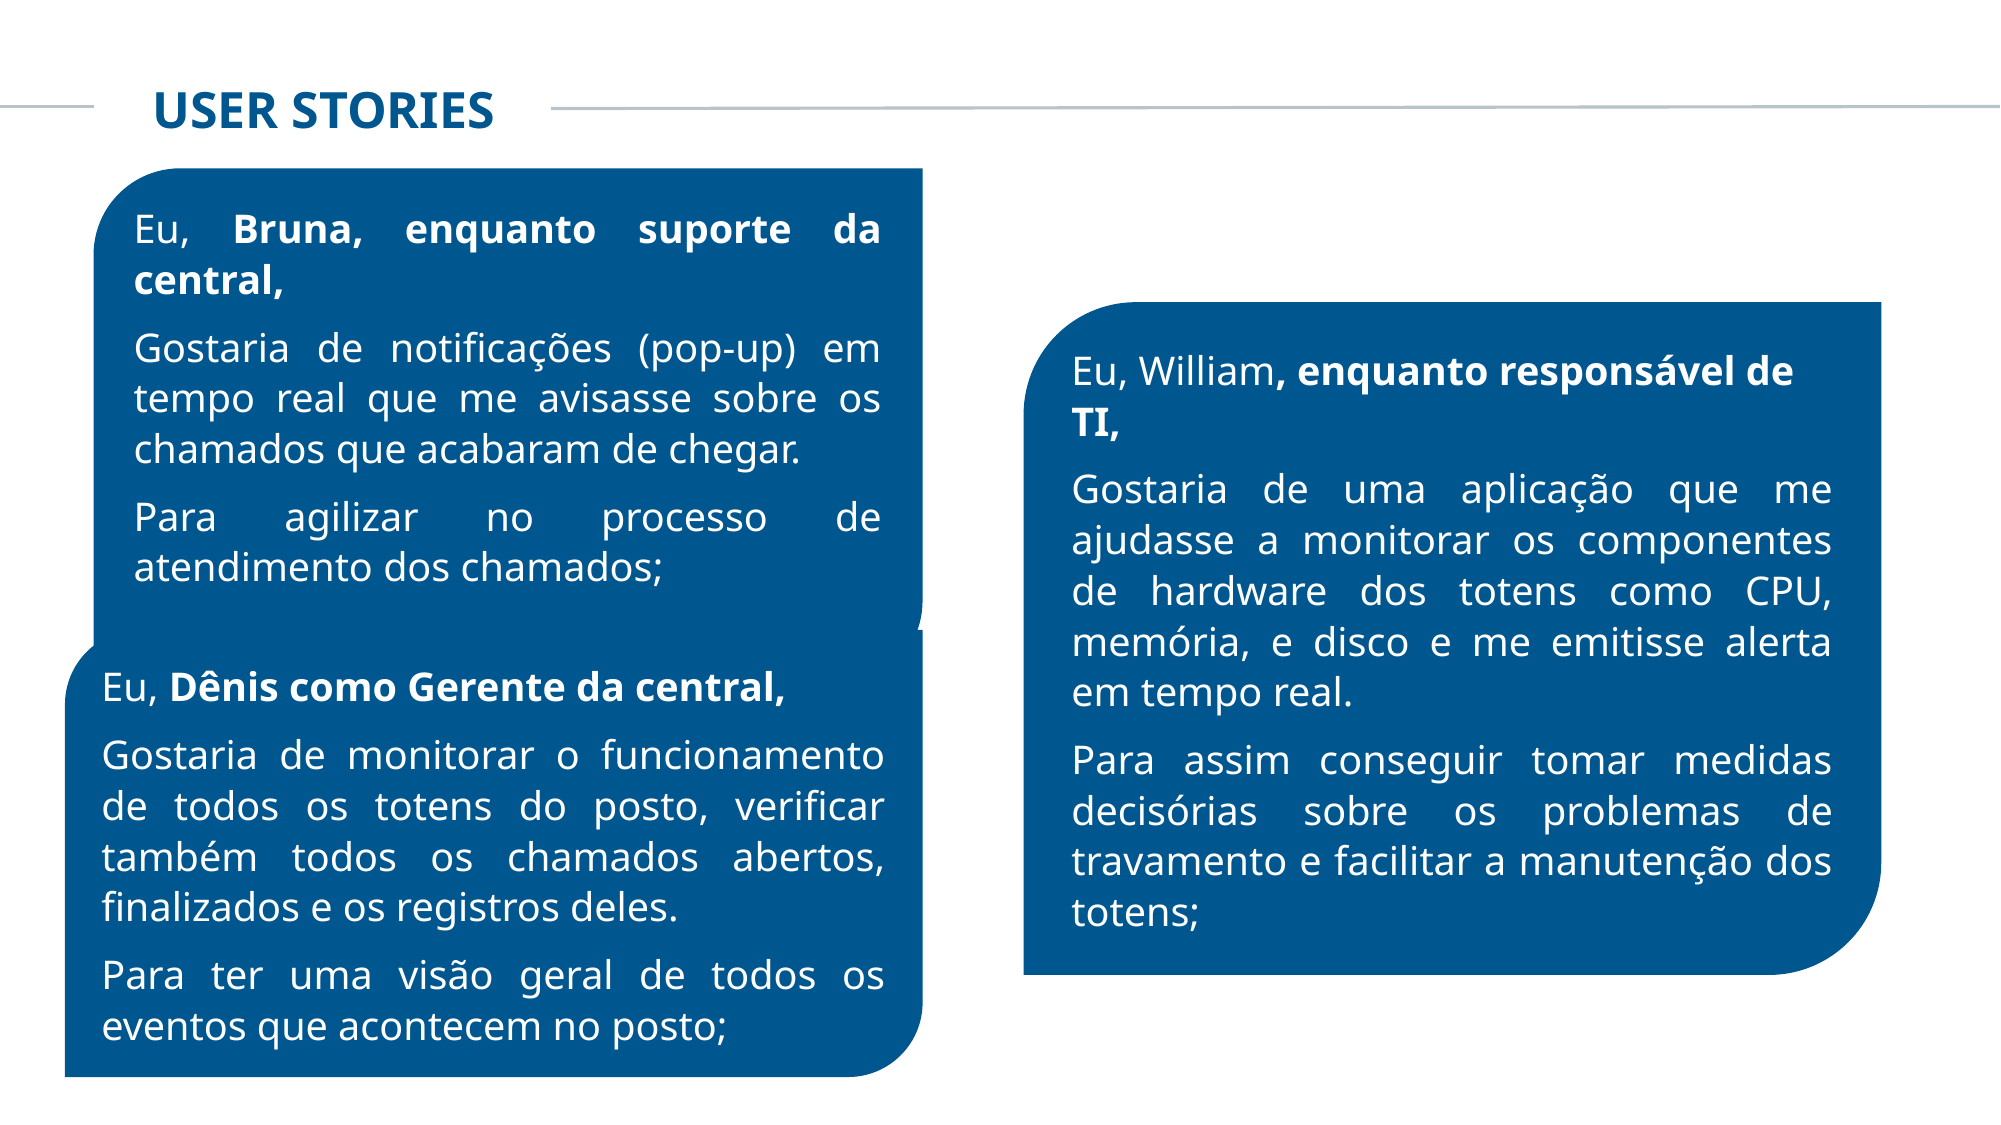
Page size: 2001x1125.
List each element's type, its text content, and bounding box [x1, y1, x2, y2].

text_box Eu, Dênis como Gerente da central, Gostaria de monitorar o funcionamento de todos os totens do posto, verificar também todos os chamados abertos, finalizados e os registros deles. Para ter uma visão geral de todos os eventos que acontecem no posto; [63, 628, 924, 1079]
text_box USER STORIES [137, 70, 824, 146]
text_box Eu, Bruna, enquanto suporte da central, Gostaria de notificações (pop-up) em tempo real que me avisasse sobre os chamados que acabaram de chegar. Para agilizar no processo de atendimento dos chamados; [92, 167, 924, 644]
text_box Eu, William, enquanto responsável de TI, Gostaria de uma aplicação que me ajudasse a monitorar os componentes de hardware dos totens como CPU, memória, e disco e me emitisse alerta em tempo real. Para assim conseguir tomar medidas decisórias sobre os problemas de travamento e facilitar a manutenção dos totens; [1022, 301, 1883, 976]
